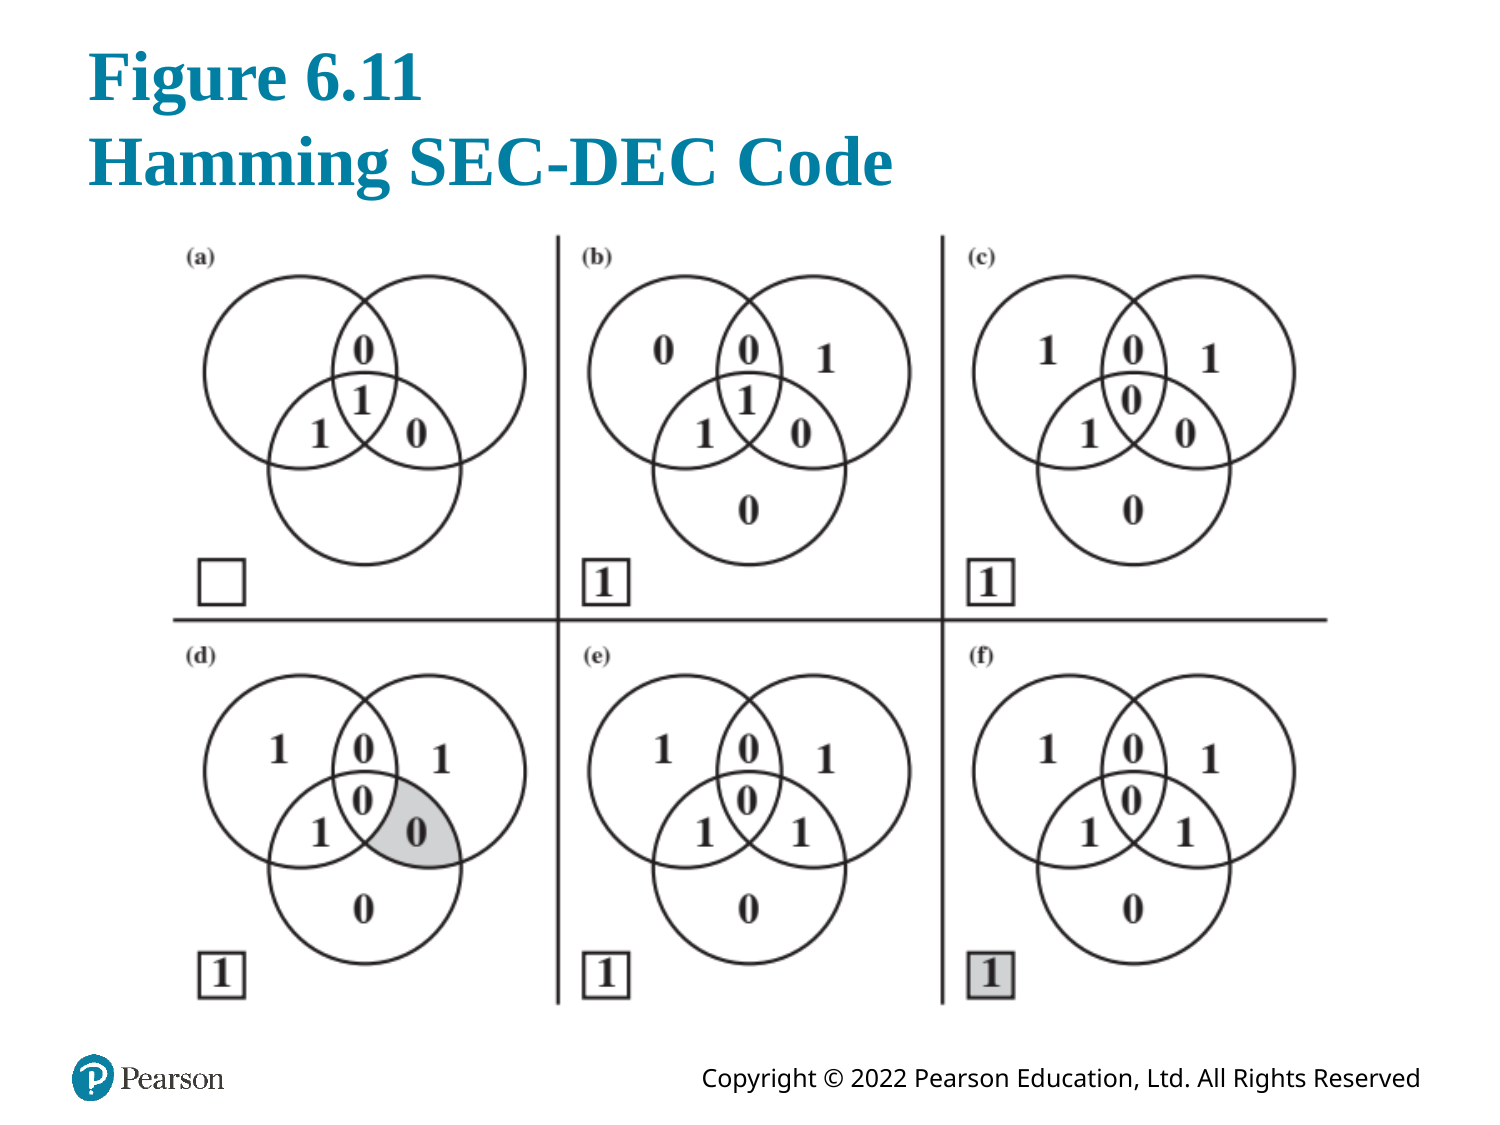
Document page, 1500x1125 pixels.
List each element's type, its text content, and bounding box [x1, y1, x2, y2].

picture [99, 1054, 224, 1101]
picture [81, 1063, 106, 1088]
picture [72, 1088, 82, 1101]
picture [159, 224, 1341, 1017]
title Figure 6.11 Hamming SEC-DEC Code [73, 32, 1424, 215]
picture [72, 1054, 88, 1070]
